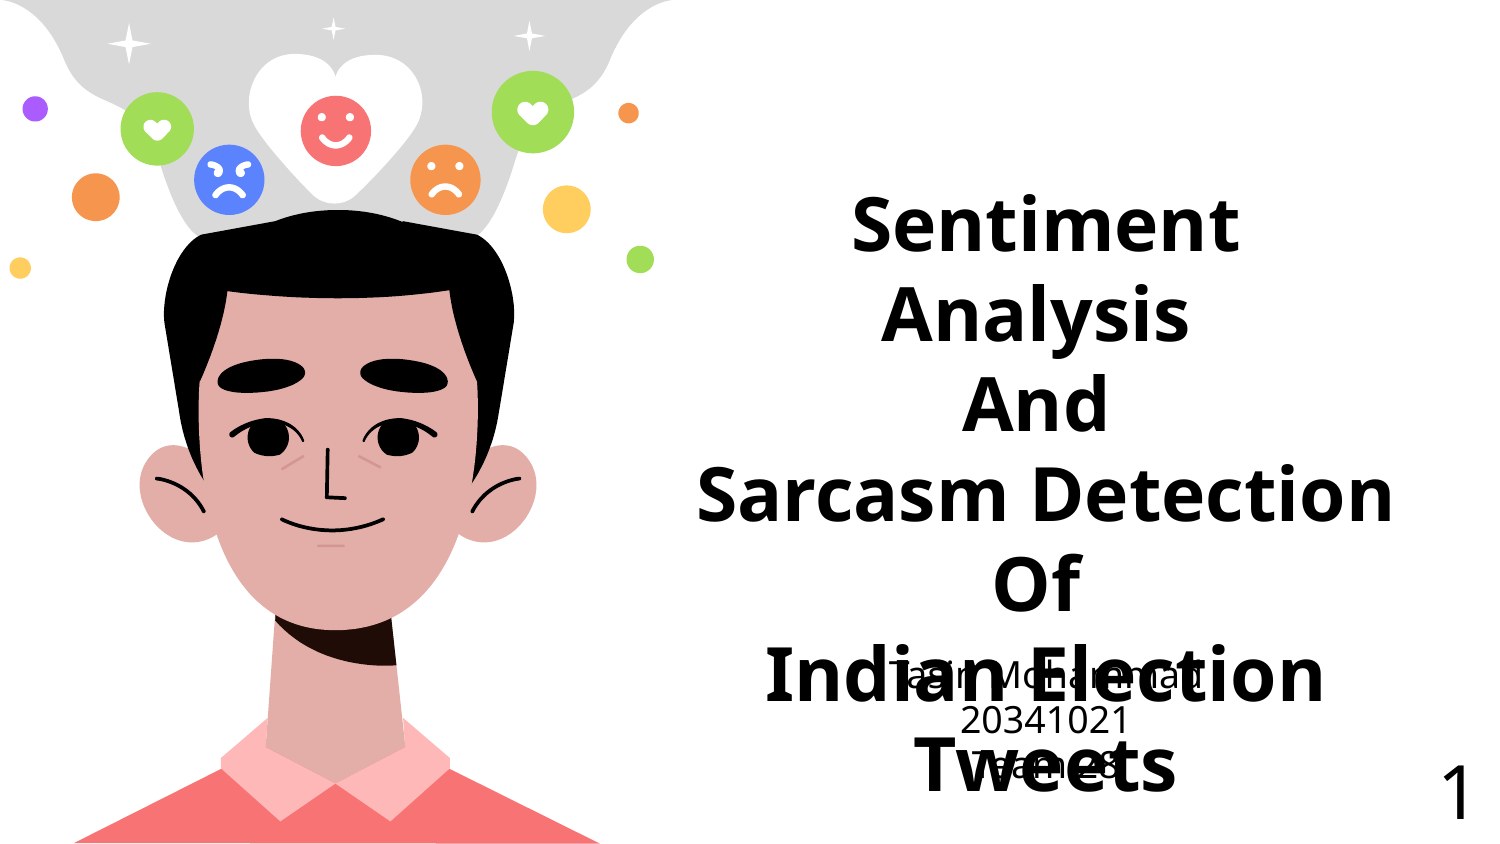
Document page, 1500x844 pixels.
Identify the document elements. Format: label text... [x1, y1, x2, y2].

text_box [0, 0, 674, 844]
title Sentiment Analysis And Sarcasm Detection Of Indian Election Tweets [678, 160, 1419, 610]
text_box Tasin Mohammad 20341021 Team 28 [678, 680, 1469, 757]
text_box 1 [1418, 734, 1500, 844]
